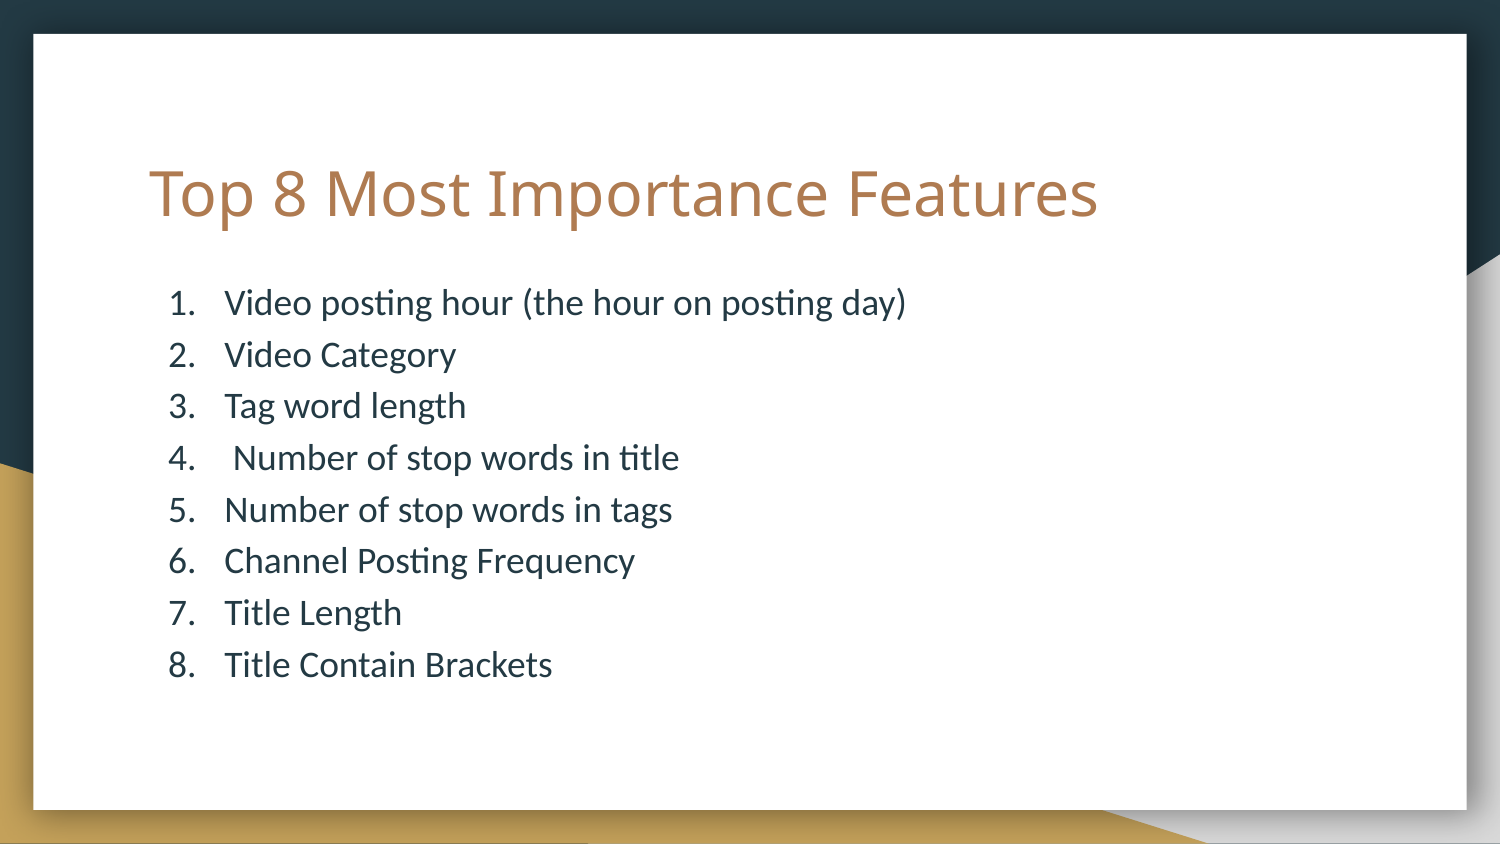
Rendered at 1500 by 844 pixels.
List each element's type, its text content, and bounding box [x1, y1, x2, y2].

list Video posting hour (the hour on posting day) Video Category Tag word length Number of stop words in title Number of stop words in tags Channel Posting Frequency Title Length Title Contain Brackets [134, 256, 1366, 729]
title Top 8 Most Importance Features [134, 138, 1366, 256]
